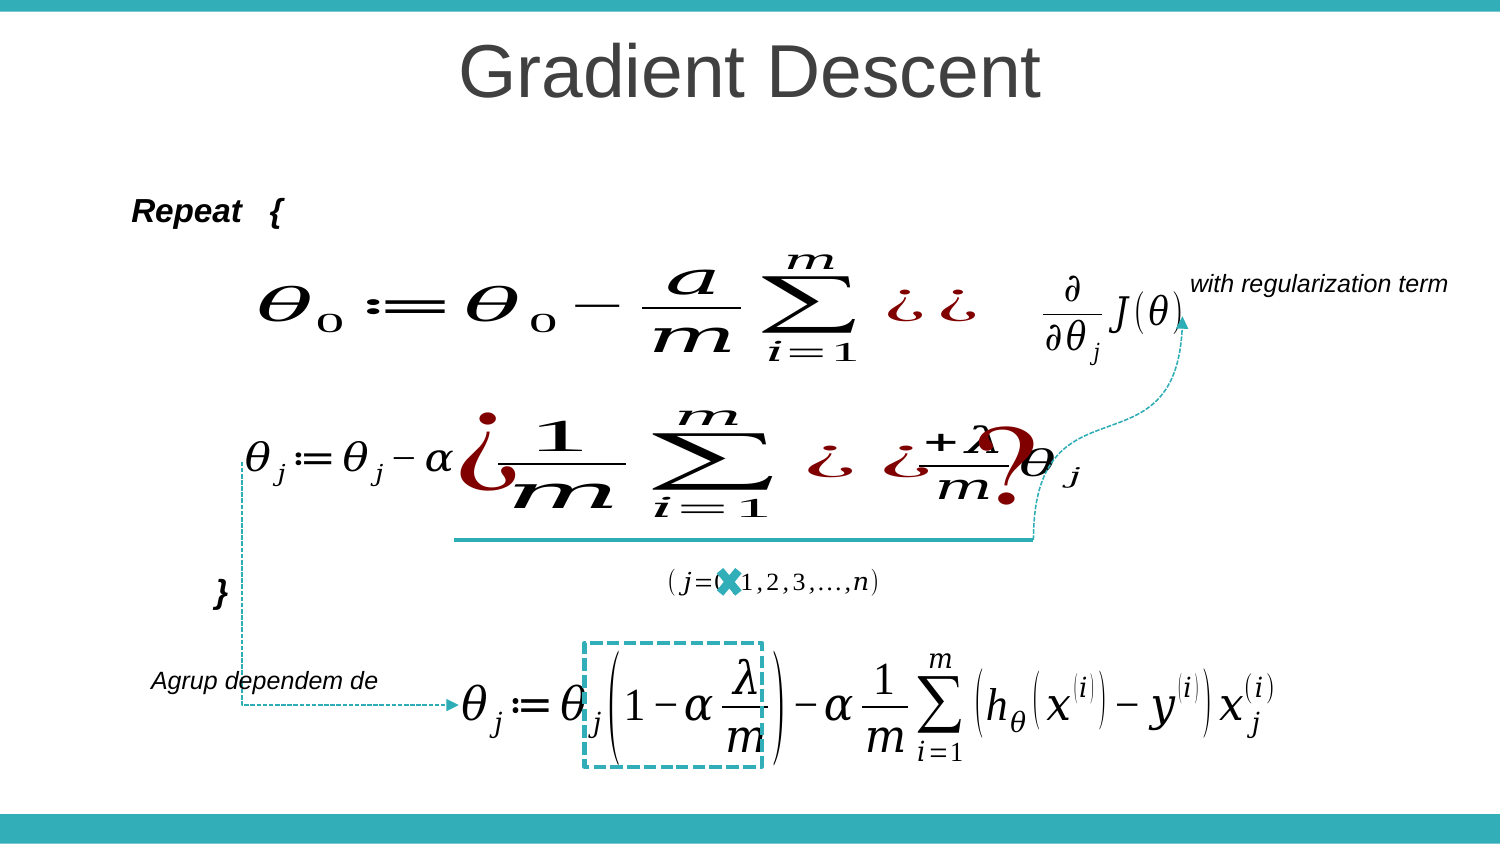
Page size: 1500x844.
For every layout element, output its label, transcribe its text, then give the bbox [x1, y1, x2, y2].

text_box [582, 641, 764, 769]
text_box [241, 461, 459, 706]
text_box [714, 565, 744, 598]
text_box with regularization term [1175, 260, 1486, 305]
text_box } [200, 562, 236, 618]
text_box Repeat { [116, 181, 384, 237]
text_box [995, 353, 1220, 503]
list Gradient Descent [0, 20, 1500, 115]
